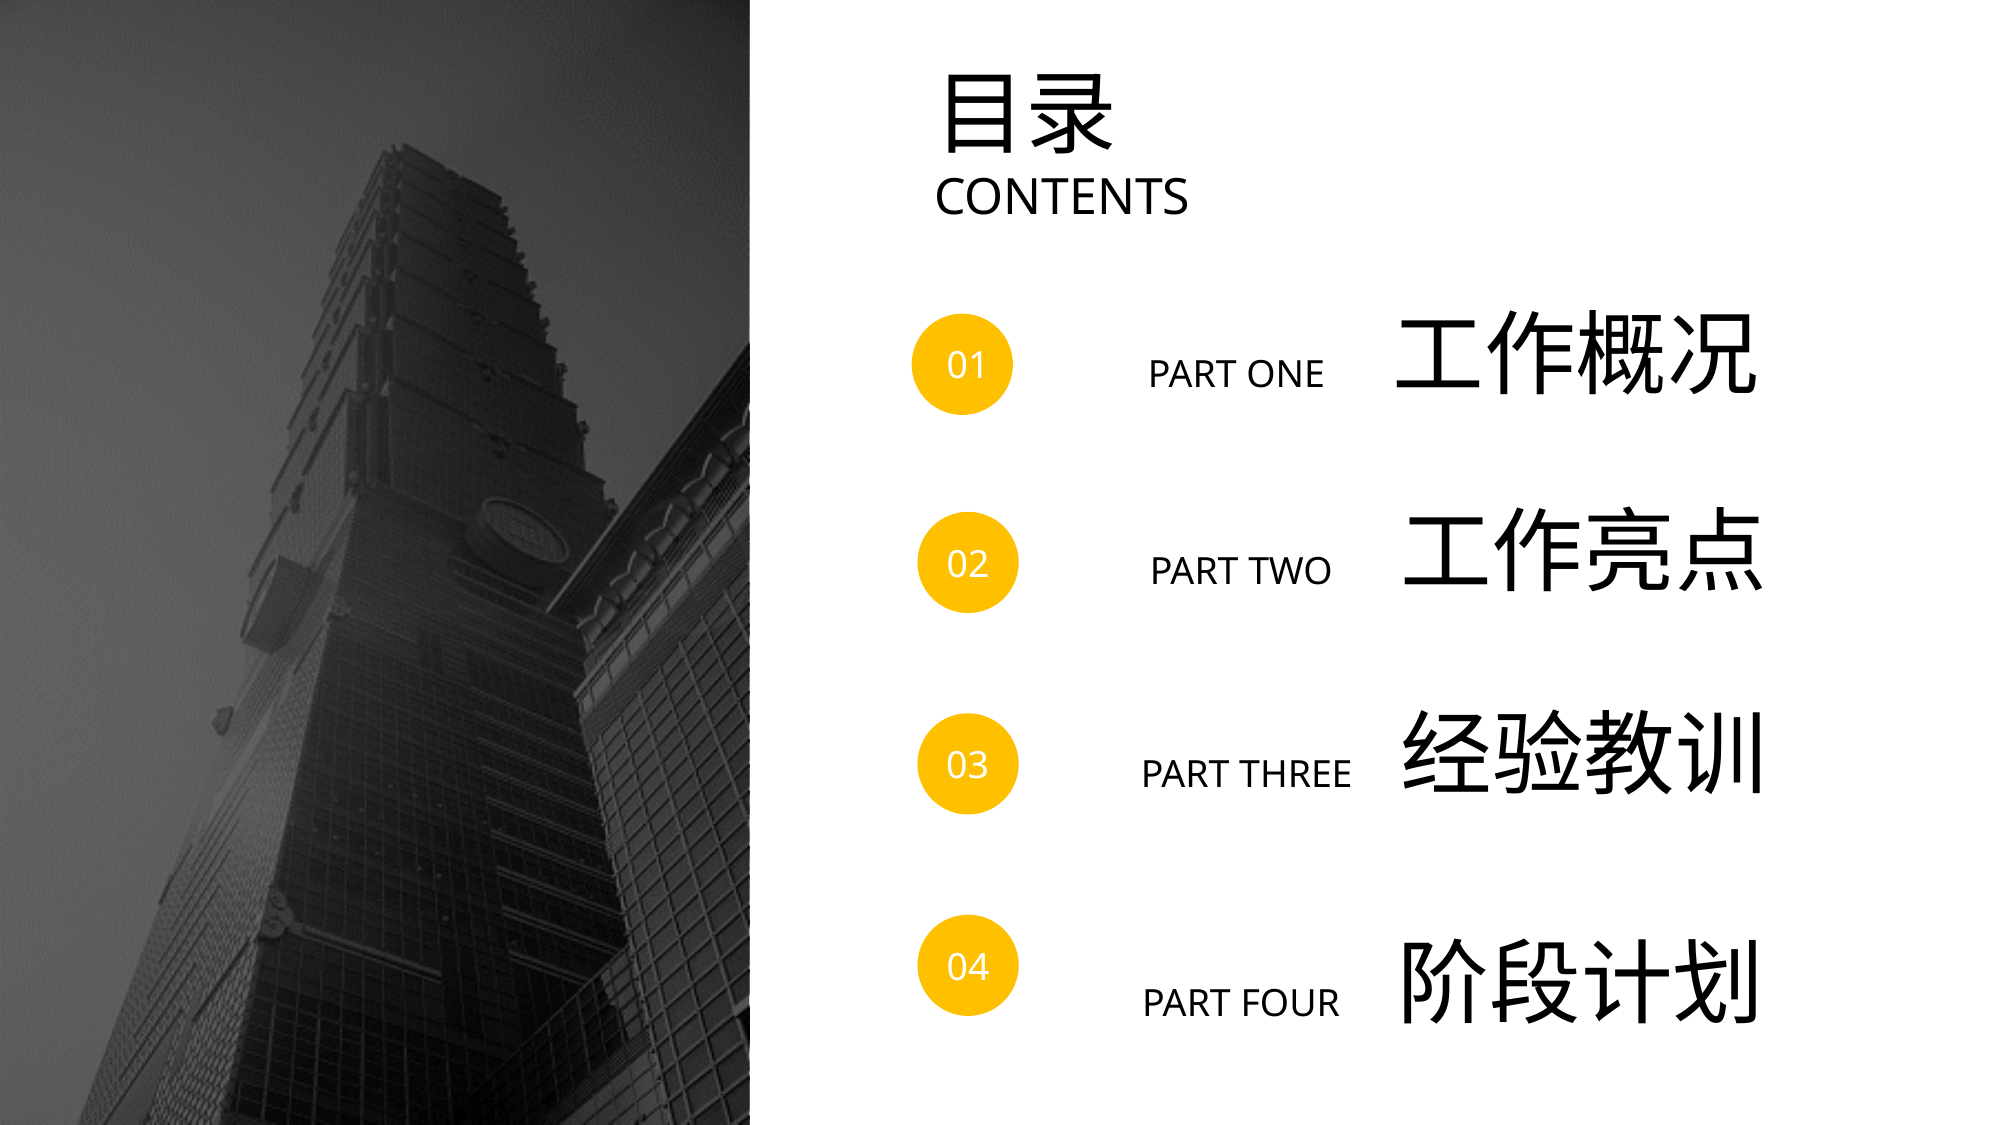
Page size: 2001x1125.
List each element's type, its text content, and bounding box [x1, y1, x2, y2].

text_box [916, 913, 1020, 1017]
text_box 02 [931, 532, 1005, 592]
text_box PART ONE 工作概况 [1133, 288, 1775, 414]
text_box PART THREE 经验教训 [1126, 688, 1783, 813]
text_box PART TWO 工作亮点 [1135, 485, 1783, 610]
text_box [910, 312, 1014, 416]
text_box 01 [931, 334, 1005, 394]
text_box [916, 510, 1020, 615]
picture [0, 0, 750, 1125]
text_box 04 [931, 935, 1005, 995]
text_box 目录 CONTENTS [919, 46, 1206, 232]
text_box 03 [931, 733, 1005, 794]
text_box PART FOUR 阶段计划 [1127, 884, 1780, 1043]
text_box [916, 712, 1020, 816]
